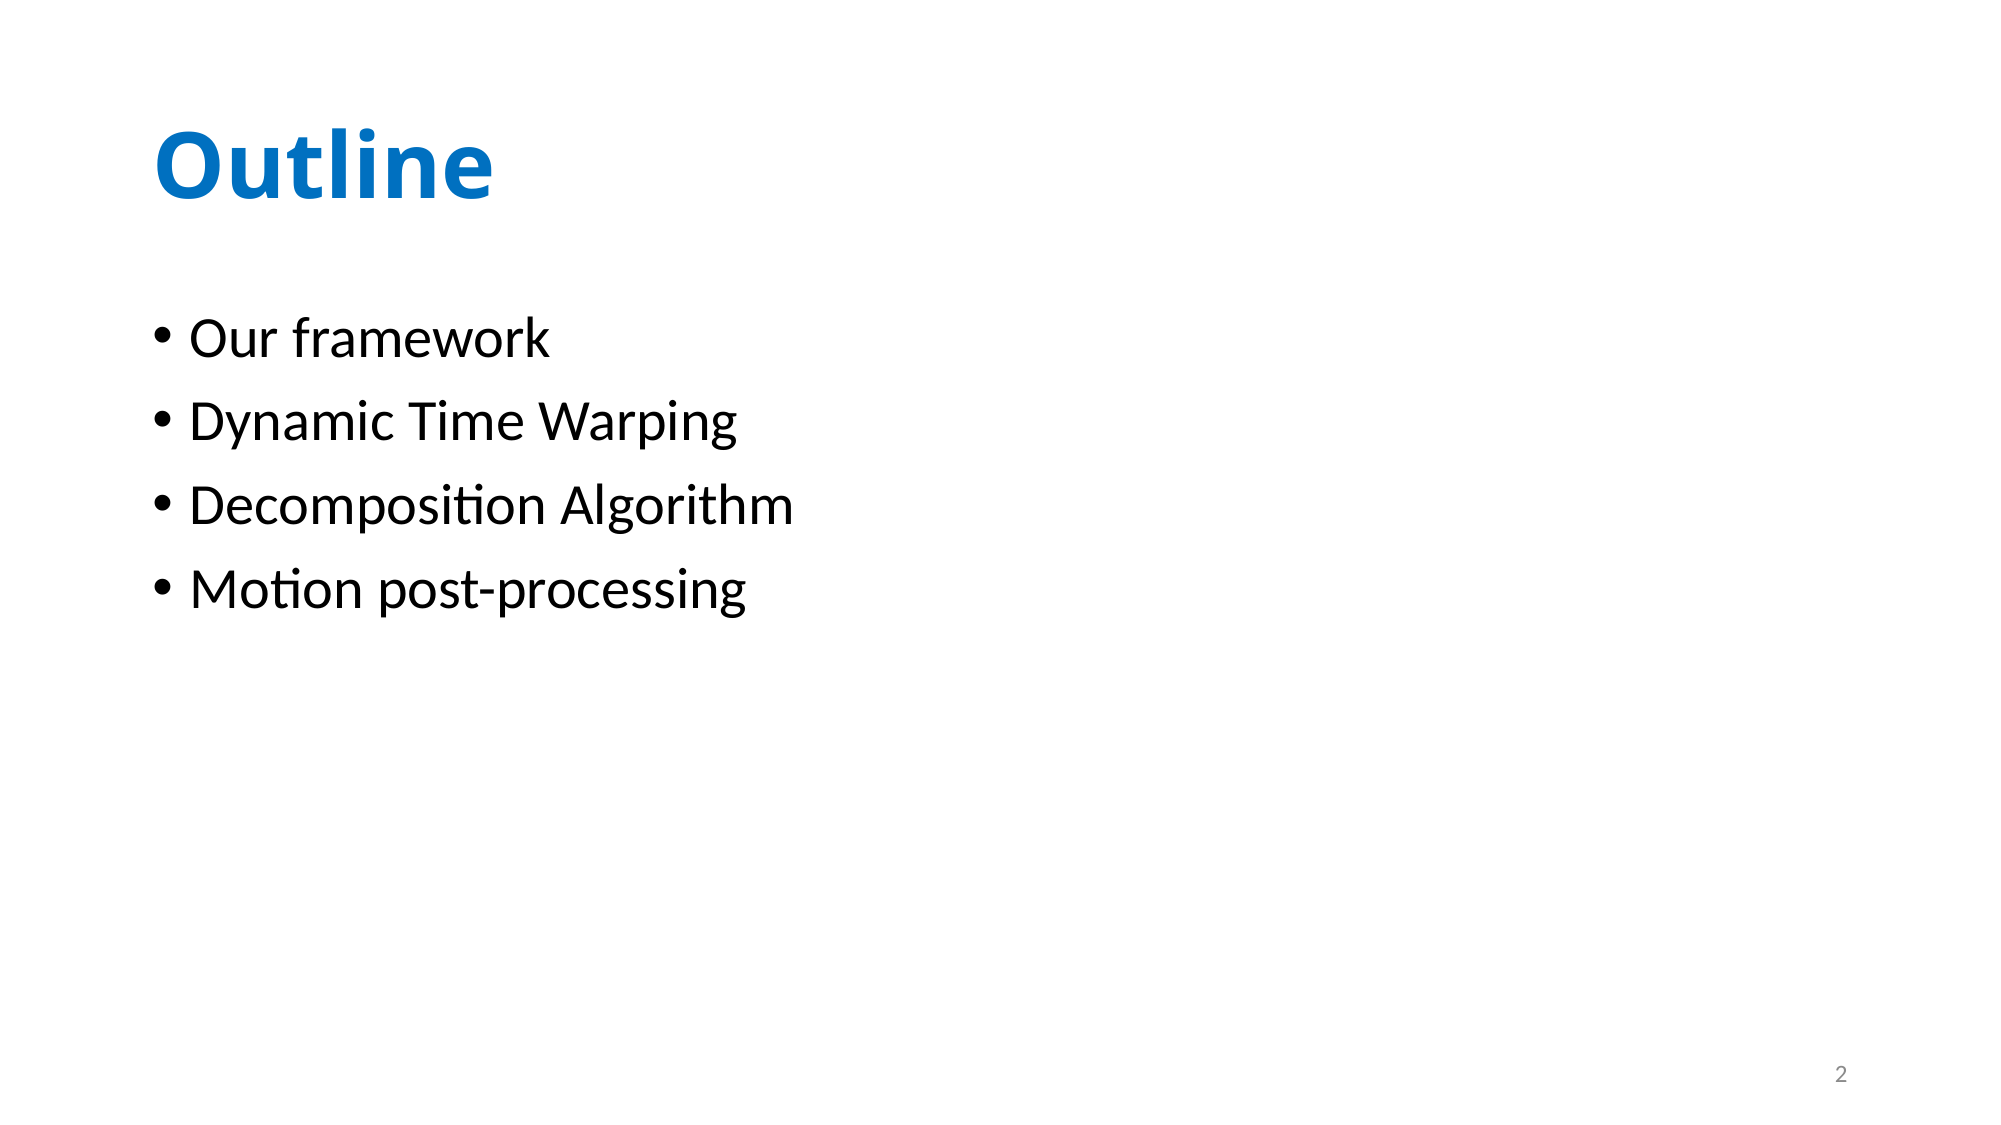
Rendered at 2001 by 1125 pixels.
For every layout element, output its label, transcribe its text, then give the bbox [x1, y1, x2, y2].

slide_number 3 [1412, 1042, 1863, 1103]
list Our framework Dynamic Time Warping Decomposition Algorithm Motion post-processing [137, 299, 1863, 1014]
title Outline [137, 59, 1863, 278]
